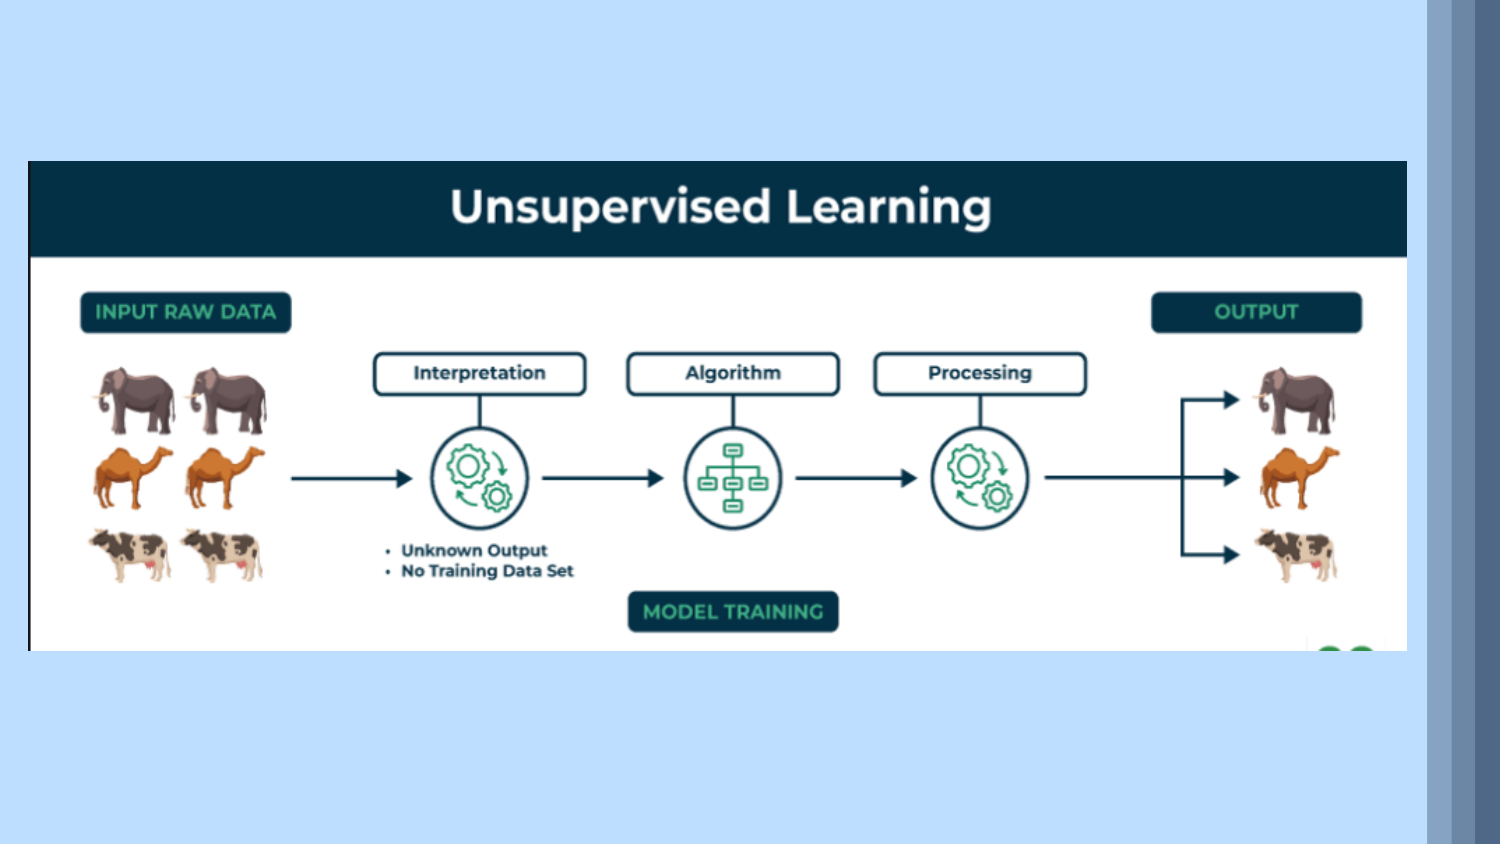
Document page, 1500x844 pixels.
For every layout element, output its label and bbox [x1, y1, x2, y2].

picture [28, 161, 1407, 651]
picture [932, 196, 991, 234]
picture [452, 189, 483, 225]
picture [486, 185, 772, 233]
picture [787, 185, 930, 224]
